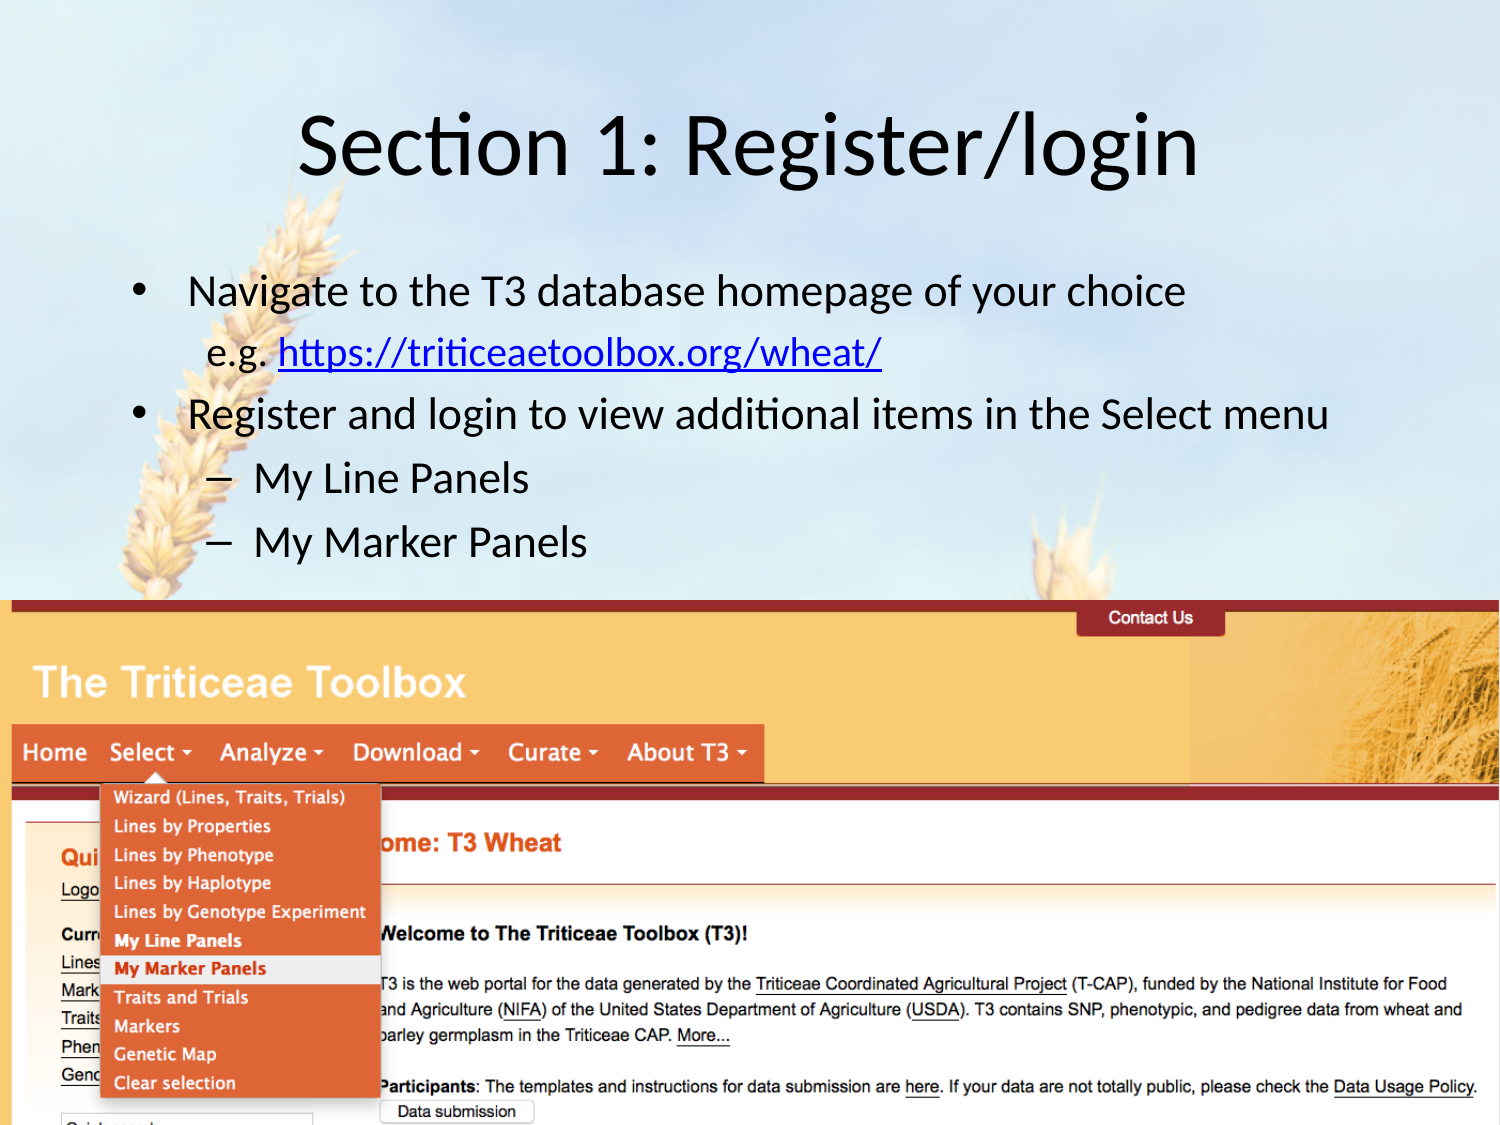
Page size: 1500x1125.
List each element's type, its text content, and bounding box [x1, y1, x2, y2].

list Navigate to the T3 database homepage of your choice e.g. https://triticeaetoolbox.org/wheat/ Register and login to view additional items in the Select menu My Line Panels My Marker Panels [116, 253, 1412, 598]
picture [0, 599, 1500, 1125]
title Section 1: Register/login [75, 45, 1425, 233]
